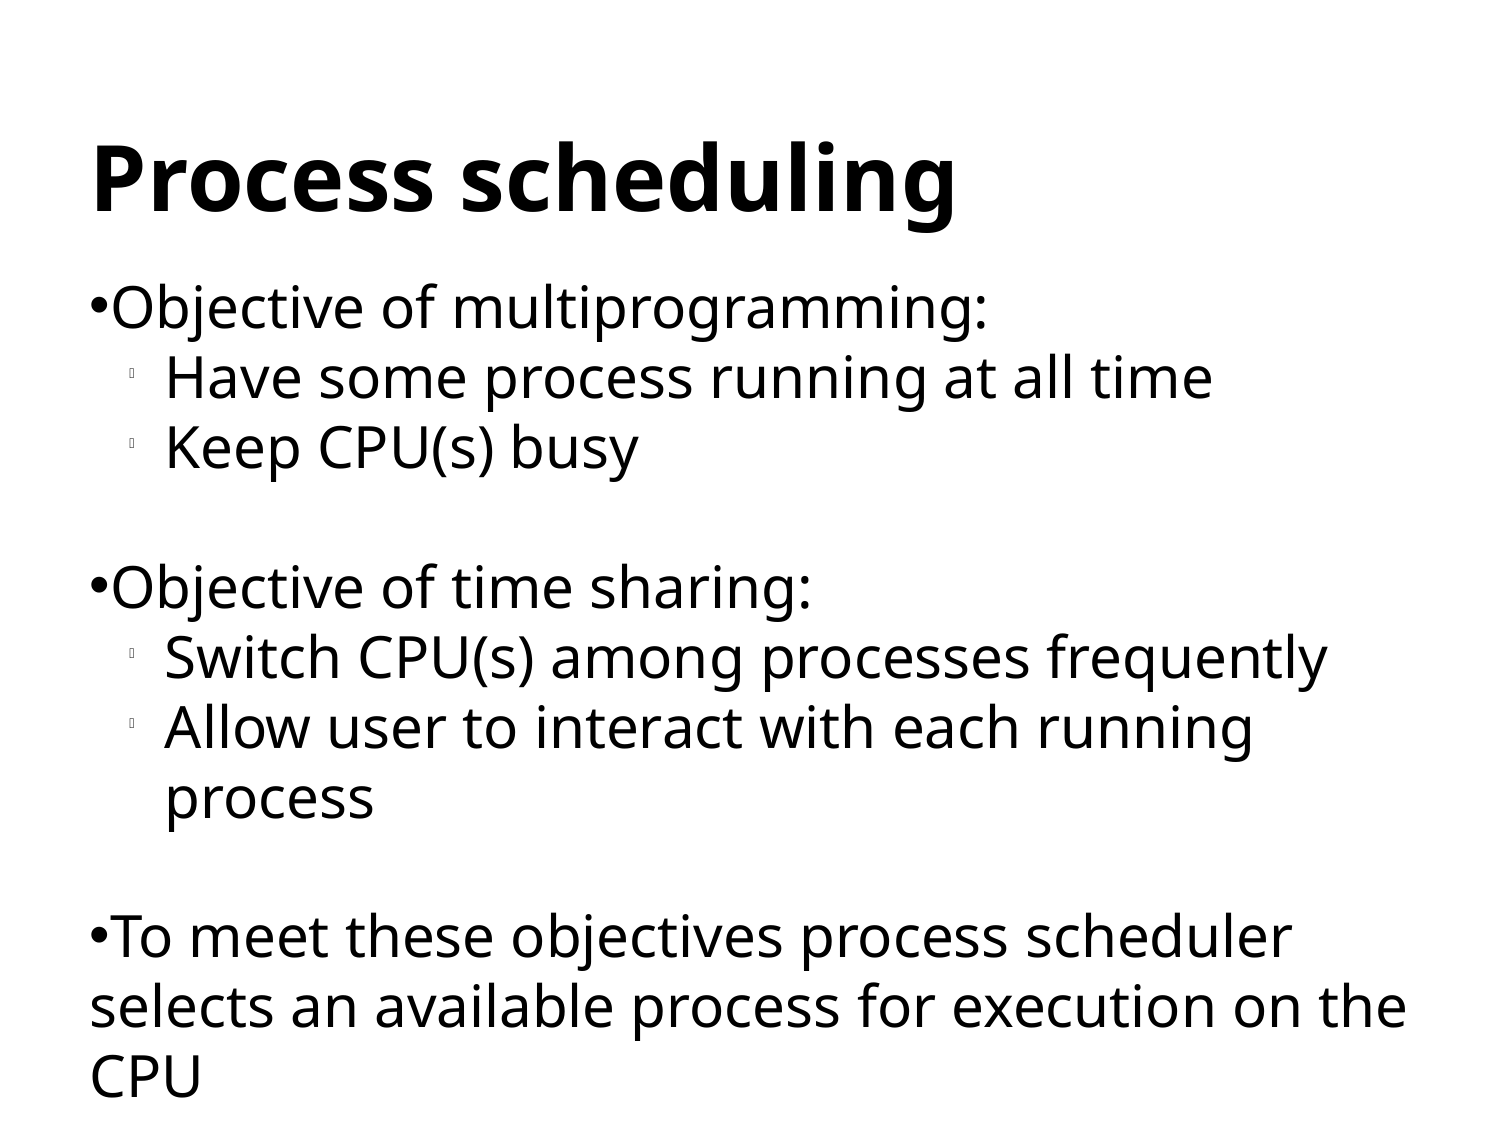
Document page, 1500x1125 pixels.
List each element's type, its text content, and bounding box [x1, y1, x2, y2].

text_box Objective of multiprogramming: Have some process running at all time Keep CPU(s) busy Objective of time sharing: Switch CPU(s) among processes frequently Allow user to interact with each running process To meet these objectives process scheduler selects an available process for execution on the CPU [74, 262, 1425, 1005]
text_box Process scheduling [74, 50, 1425, 238]
